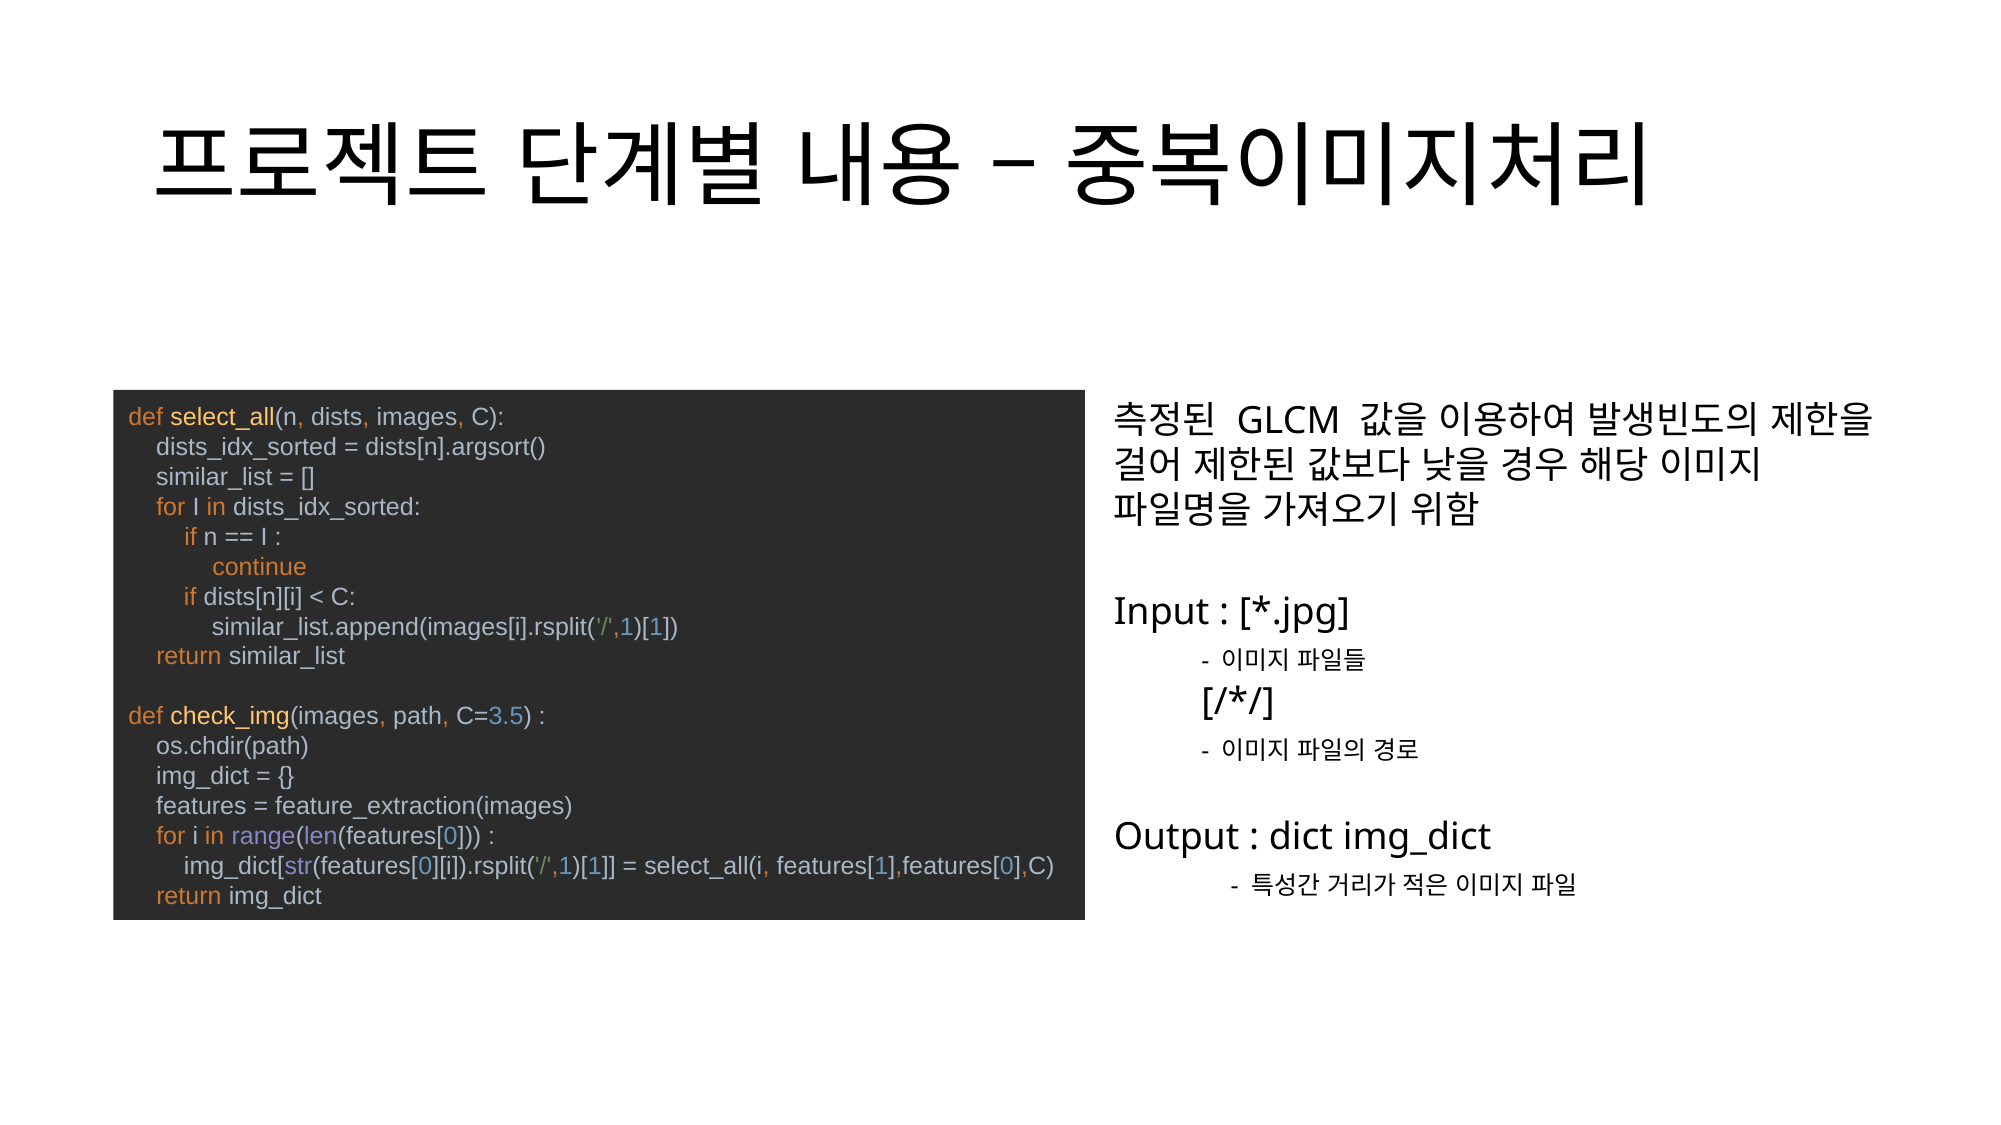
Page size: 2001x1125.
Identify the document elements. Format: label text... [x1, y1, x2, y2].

text_box def select_all(n, dists, images, C): dists_idx_sorted = dists[n].argsort() similar_list = [] for I in dists_idx_sorted: if n == I : continue if dists[n][i] < C: similar_list.append(images[i].rsplit('/',1)[1]) return similar_list def check_img(images, path, C=3.5) : os.chdir(path) img_dict = {} features = feature_extraction(images) for i in range(len(features[0])) : img_dict[str(features[0][i]).rsplit('/',1)[1]] = select_all(i, features[1],features[0],C) return img_dict [113, 389, 1085, 920]
text_box 측정된 GLCM 값을 이용하여 발생빈도의 제한을 걸어 제한된 값보다 낮을 경우 해당 이미지 파일명을 가져오기 위함 [1098, 388, 1904, 541]
title 프로젝트 단계별 내용 – 중복이미지처리 [137, 59, 1863, 278]
text_box Input : [*.jpg] - 이미지 파일들 [/*/] - 이미지 파일의 경로 Output : dict img_dict - 특성간 거리가 적은 이미지 파일 [1098, 579, 1904, 914]
